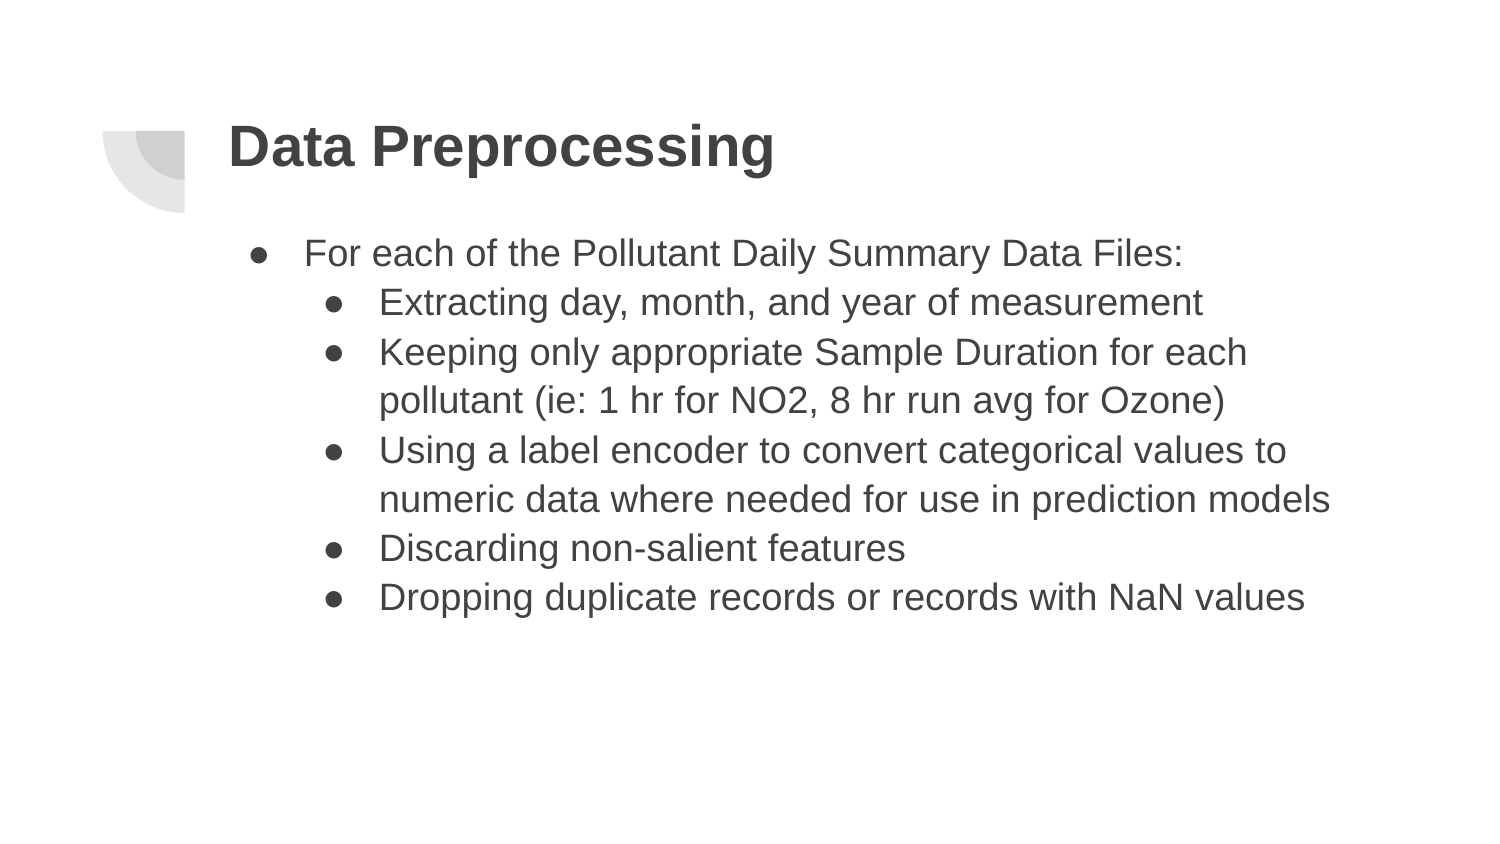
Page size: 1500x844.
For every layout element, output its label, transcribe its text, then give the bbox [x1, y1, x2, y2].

list For each of the Pollutant Daily Summary Data Files: Extracting day, month, and year of measurement Keeping only appropriate Sample Duration for each pollutant (ie: 1 hr for NO2, 8 hr run avg for Ozone) Using a label encoder to convert categorical values to numeric data where needed for use in prediction models Discarding non-salient features Dropping duplicate records or records with NaN values [213, 210, 1368, 744]
title Data Preprocessing [213, 98, 1368, 210]
